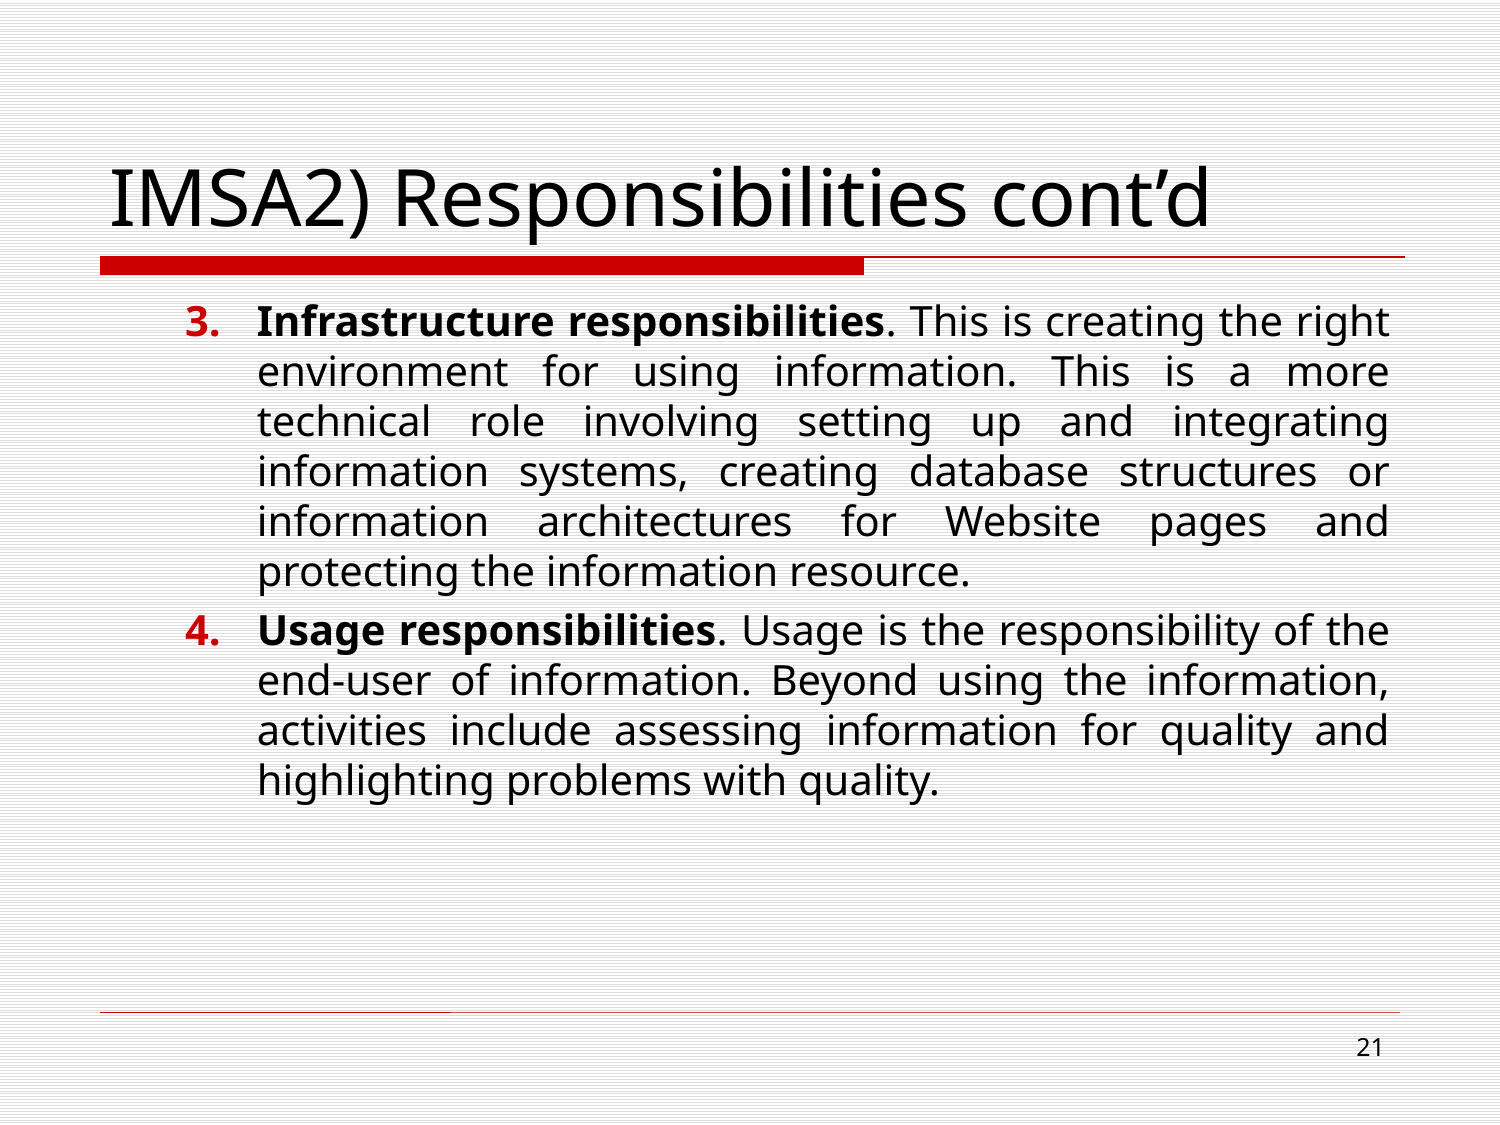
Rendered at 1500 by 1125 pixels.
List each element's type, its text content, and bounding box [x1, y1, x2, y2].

title IMSA2) Responsibilities cont’d [93, 49, 1407, 250]
list Infrastructure responsibilities. This is creating the right environment for using information. This is a more technical role involving setting up and integrating information systems, creating database structures or information architectures for Website pages and protecting the information resource. Usage responsibilities. Usage is the responsibility of the end-user of information. Beyond using the information, activities include assessing information for quality and highlighting problems with quality. [92, 287, 1406, 988]
slide_number 21 [1074, 1024, 1401, 1103]
